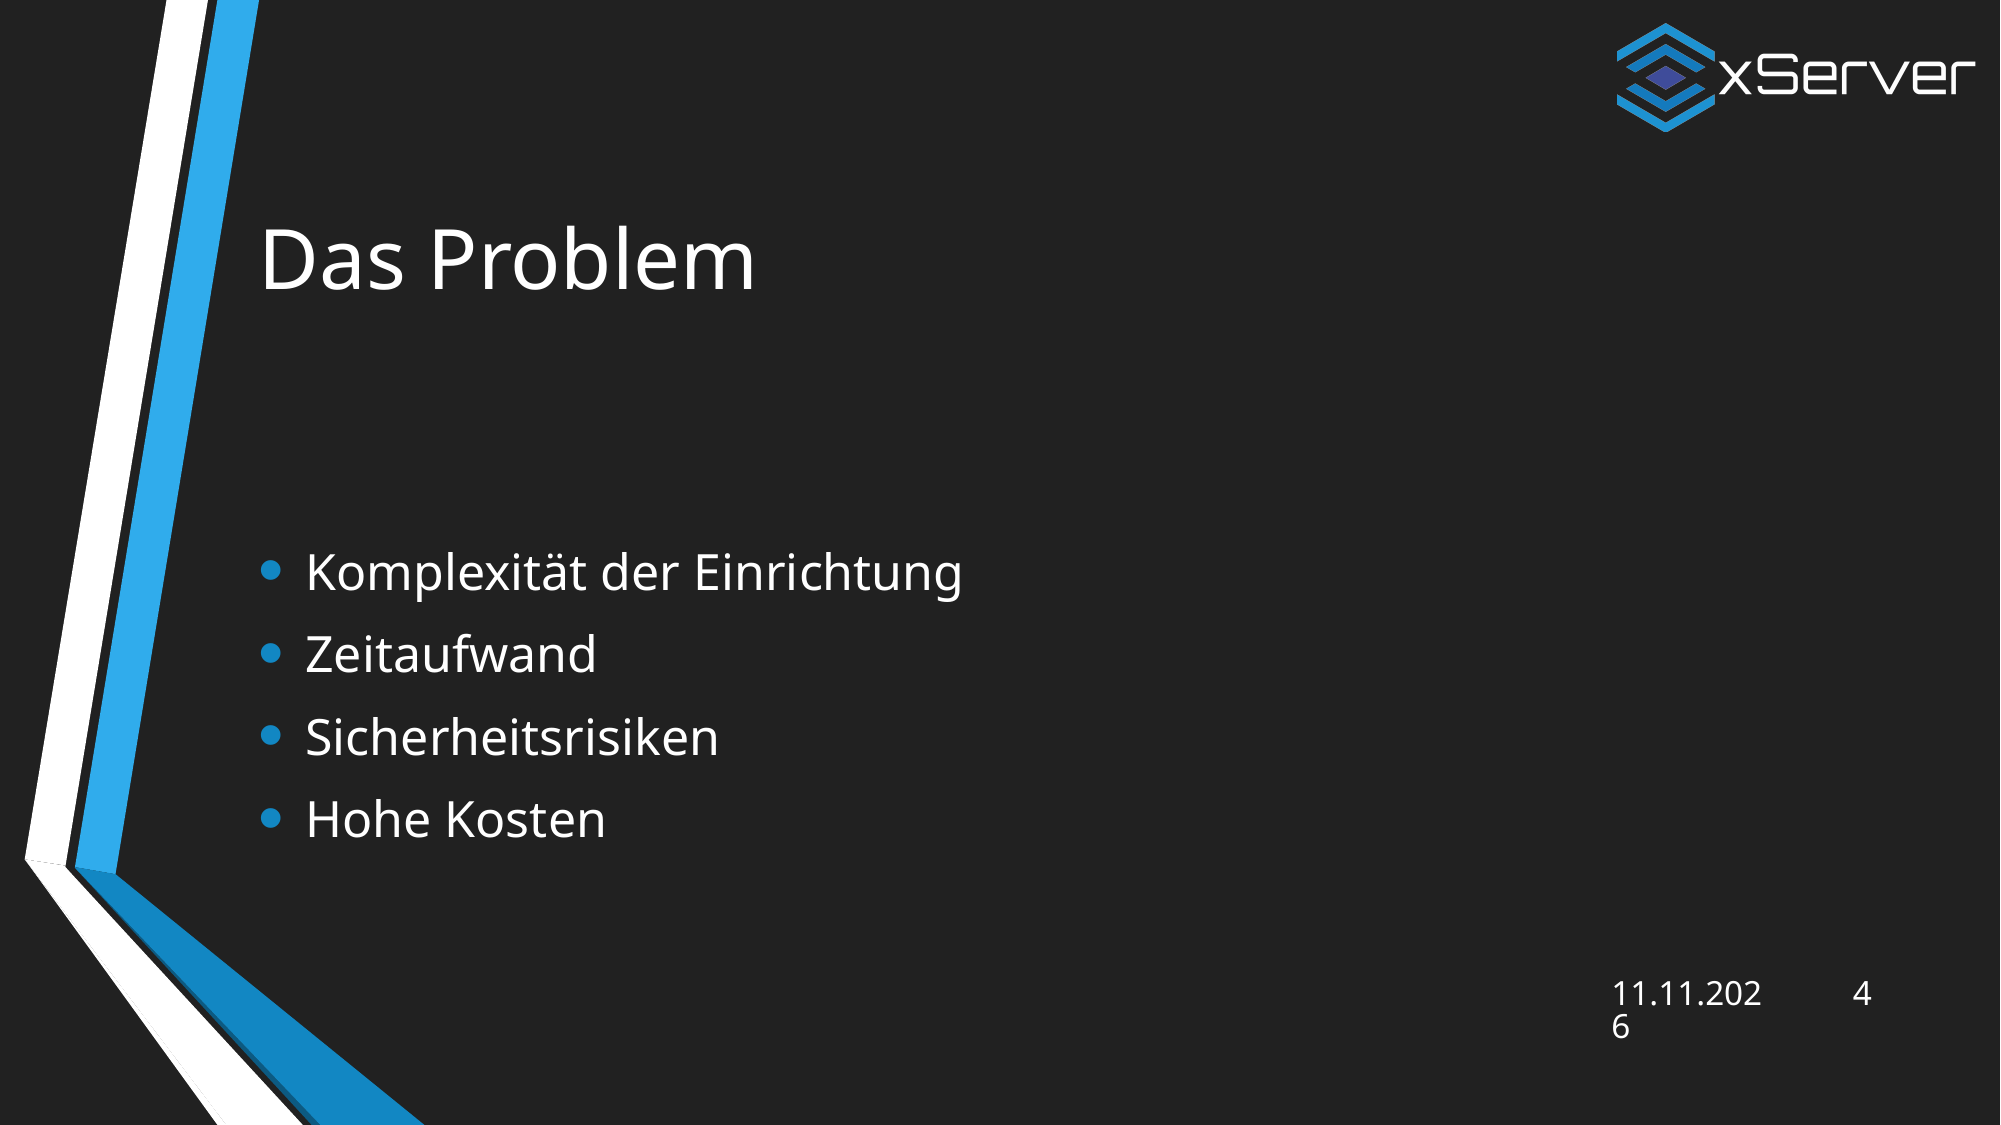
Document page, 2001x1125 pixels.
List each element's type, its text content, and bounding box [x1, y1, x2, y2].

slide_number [1596, 965, 1784, 1025]
slide_number 4 [1796, 965, 1887, 1025]
list Komplexität der Einrichtung Zeitaufwand Sicherheitsrisiken Hohe Kosten [243, 437, 1887, 950]
picture [1617, 23, 1976, 132]
title Das Problem [243, 112, 1887, 400]
